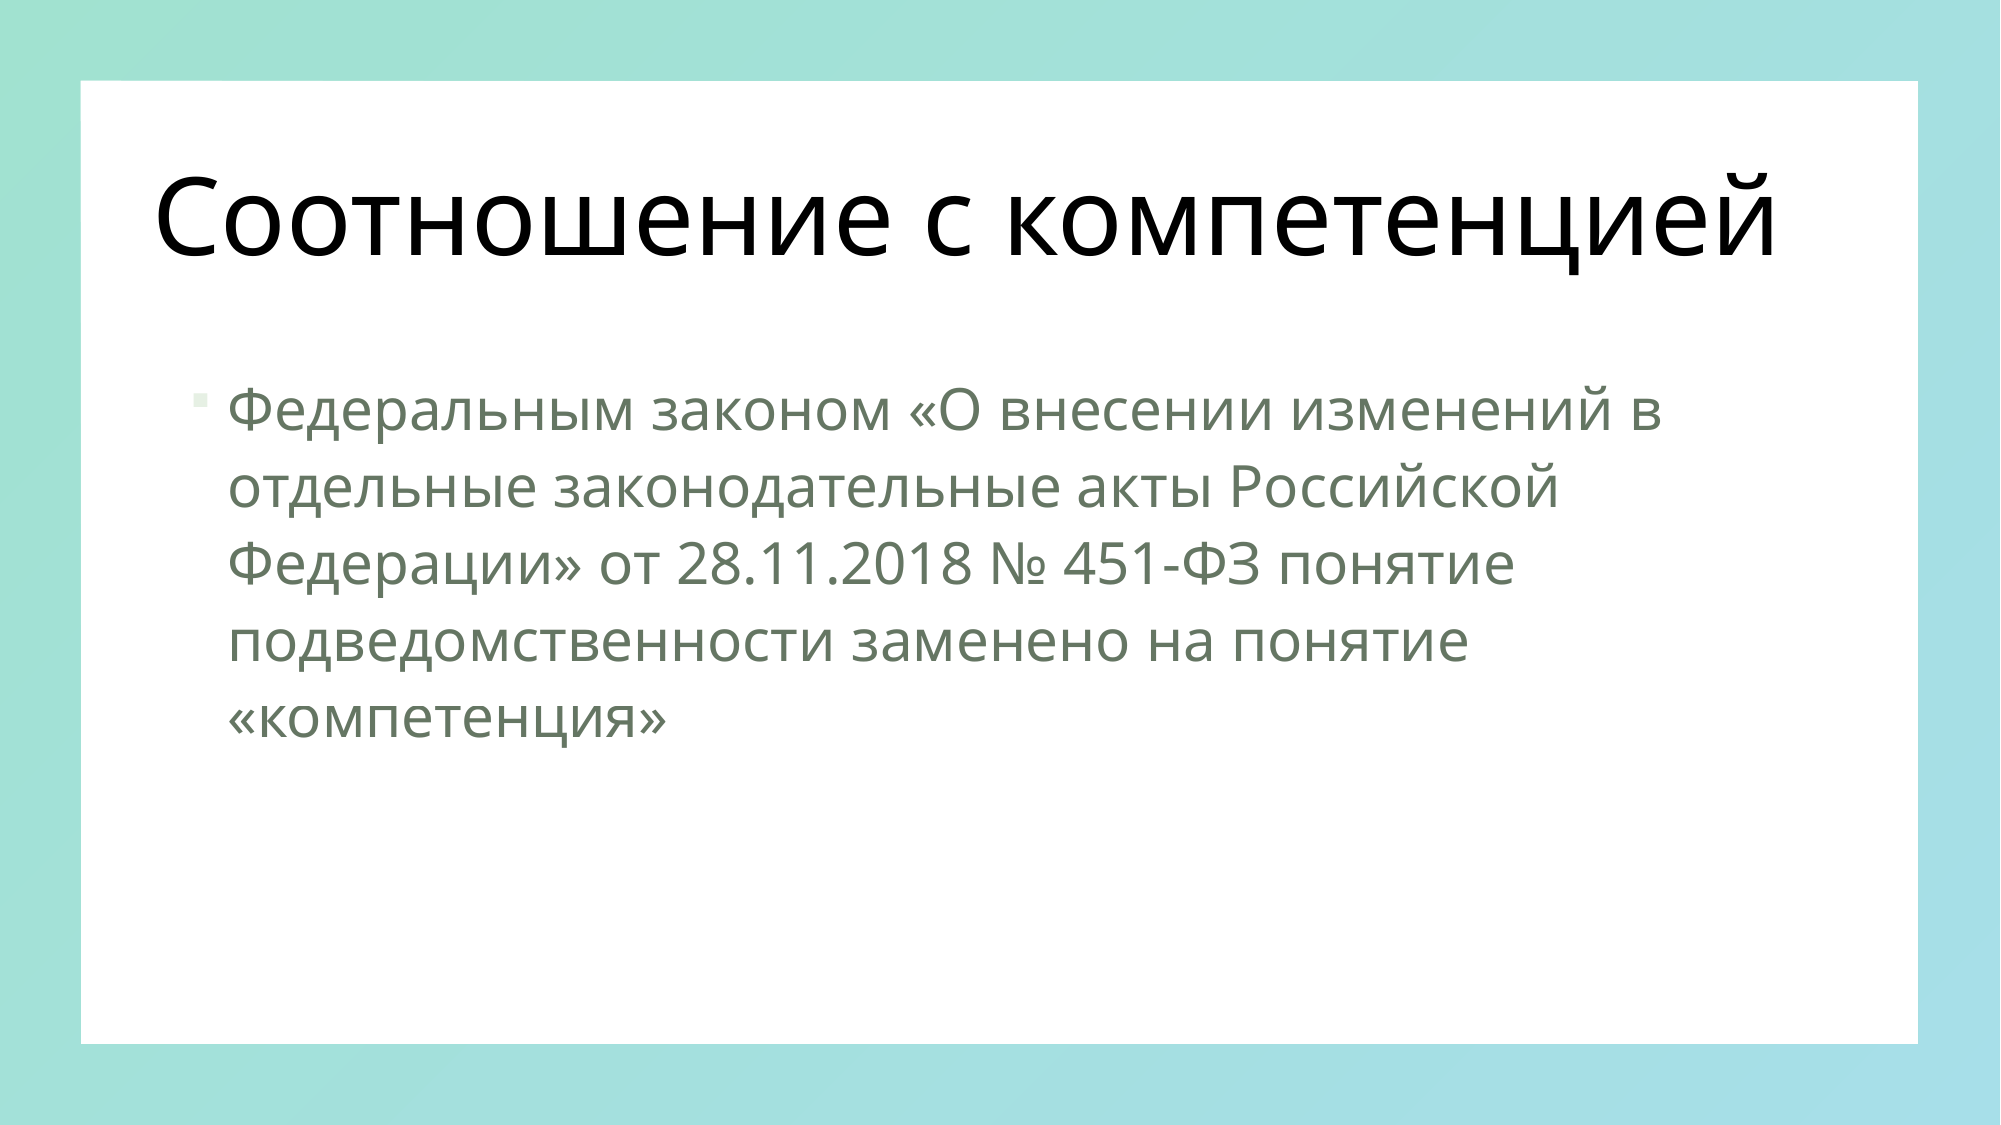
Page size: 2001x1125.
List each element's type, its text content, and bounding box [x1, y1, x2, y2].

list Федеральным законом «О внесении изменений в отдельные законодательные акты Российской Федерации» от 28.11.2018 № 451-ФЗ понятие подведомственности заменено на понятие «компетенция» [137, 357, 1863, 1014]
title Соотношение с компетенцией [137, 111, 1863, 330]
